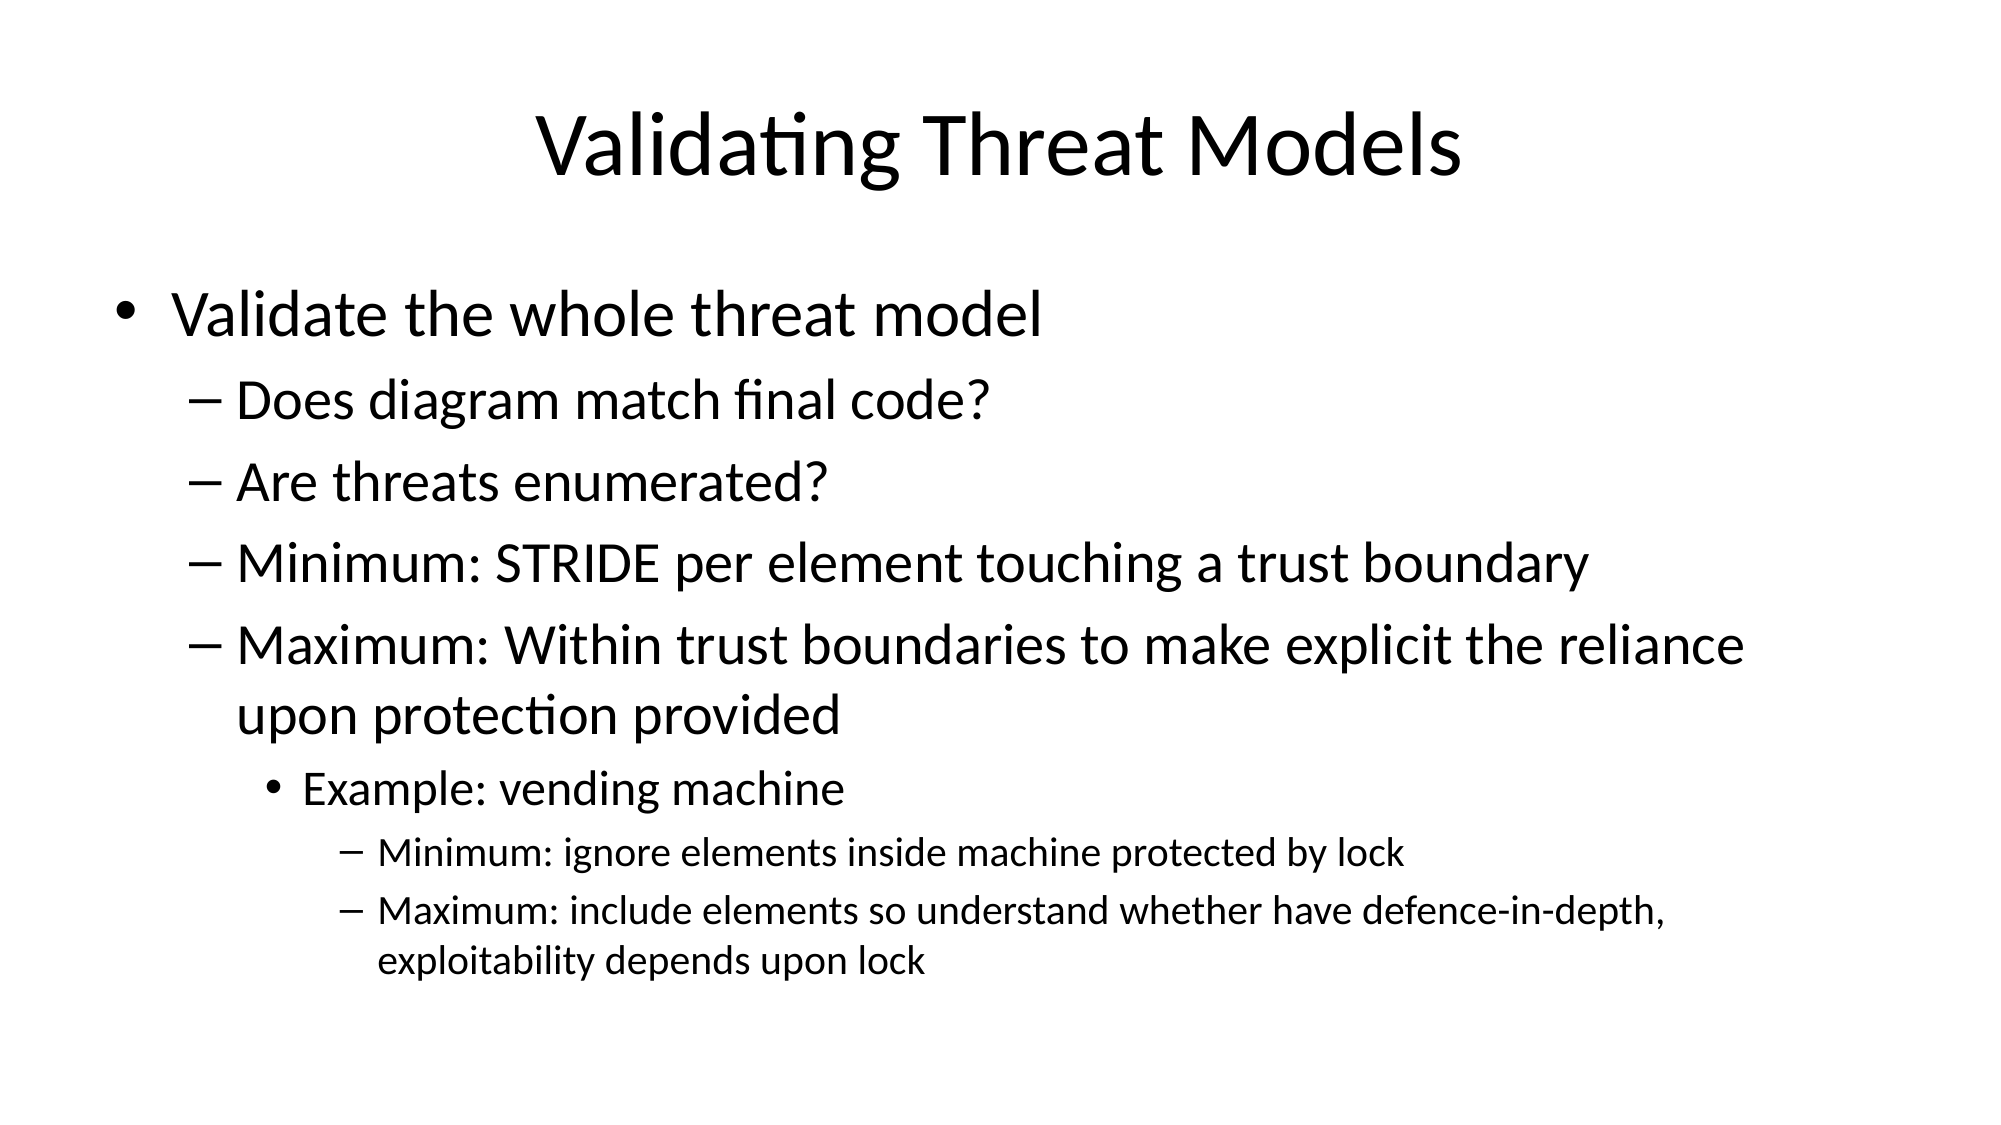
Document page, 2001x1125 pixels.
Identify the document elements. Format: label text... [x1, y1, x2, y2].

title Validating Threat Models [99, 45, 1900, 233]
list Validate the whole threat model Does diagram match final code? Are threats enumerated? Minimum: STRIDE per element touching a trust boundary Maximum: Within trust boundaries to make explicit the reliance upon protection provided Example: vending machine Minimum: ignore elements inside machine protected by lock Maximum: include elements so understand whether have defence-in-depth, exploitability depends upon lock [99, 262, 1857, 1080]
